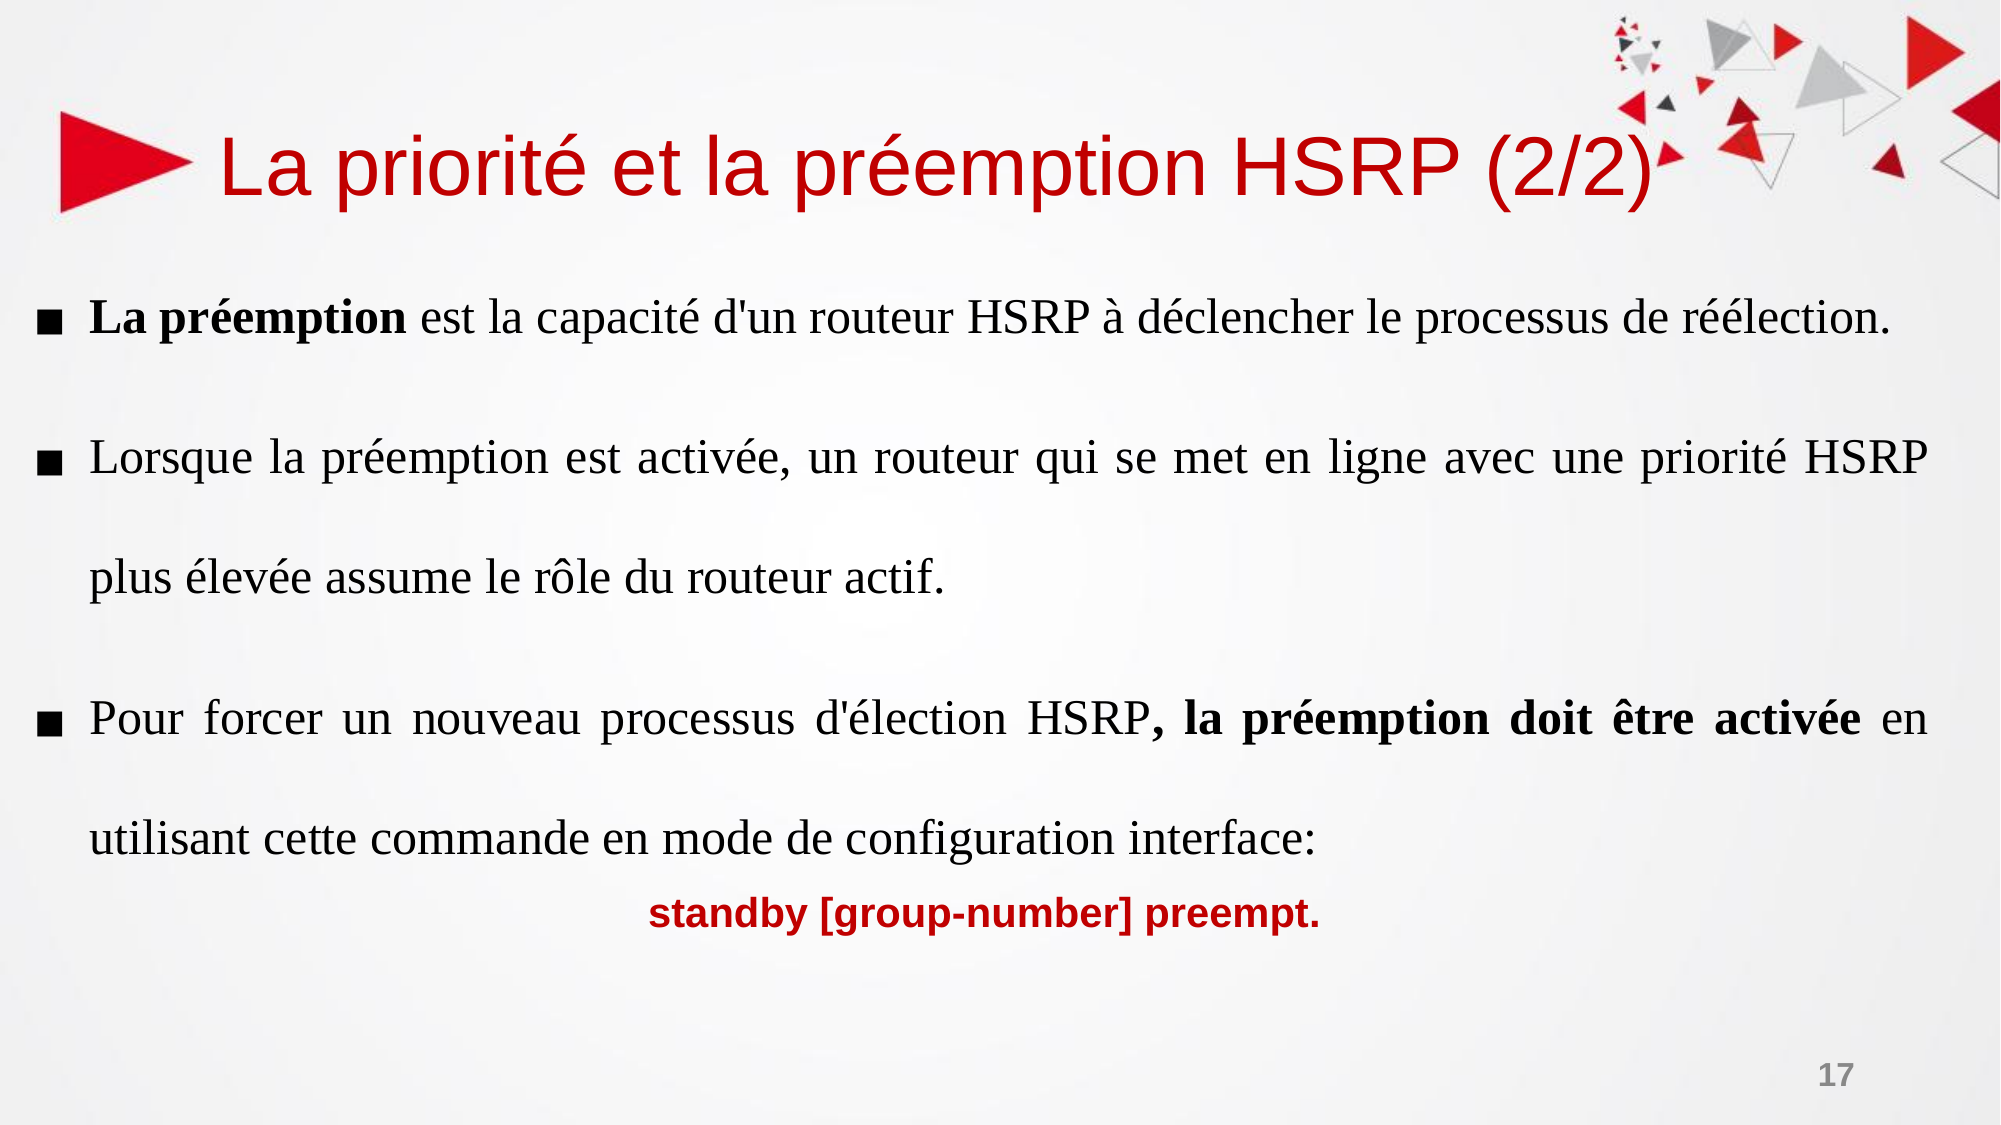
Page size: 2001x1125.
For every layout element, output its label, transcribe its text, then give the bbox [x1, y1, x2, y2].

list La préemption est la capacité d'un routeur HSRP à déclencher le processus de réélection. Lorsque la préemption est activée, un routeur qui se met en ligne avec une priorité HSRP plus élevée assume le rôle du routeur actif. Pour forcer un nouveau processus d'élection HSRP, la préemption doit être activée en utilisant cette commande en mode de configuration interface: standby [group-number] preempt. [25, 59, 1937, 1125]
picture [0, 0, 2001, 1125]
slide_number ‹#› [1805, 738, 1863, 1125]
